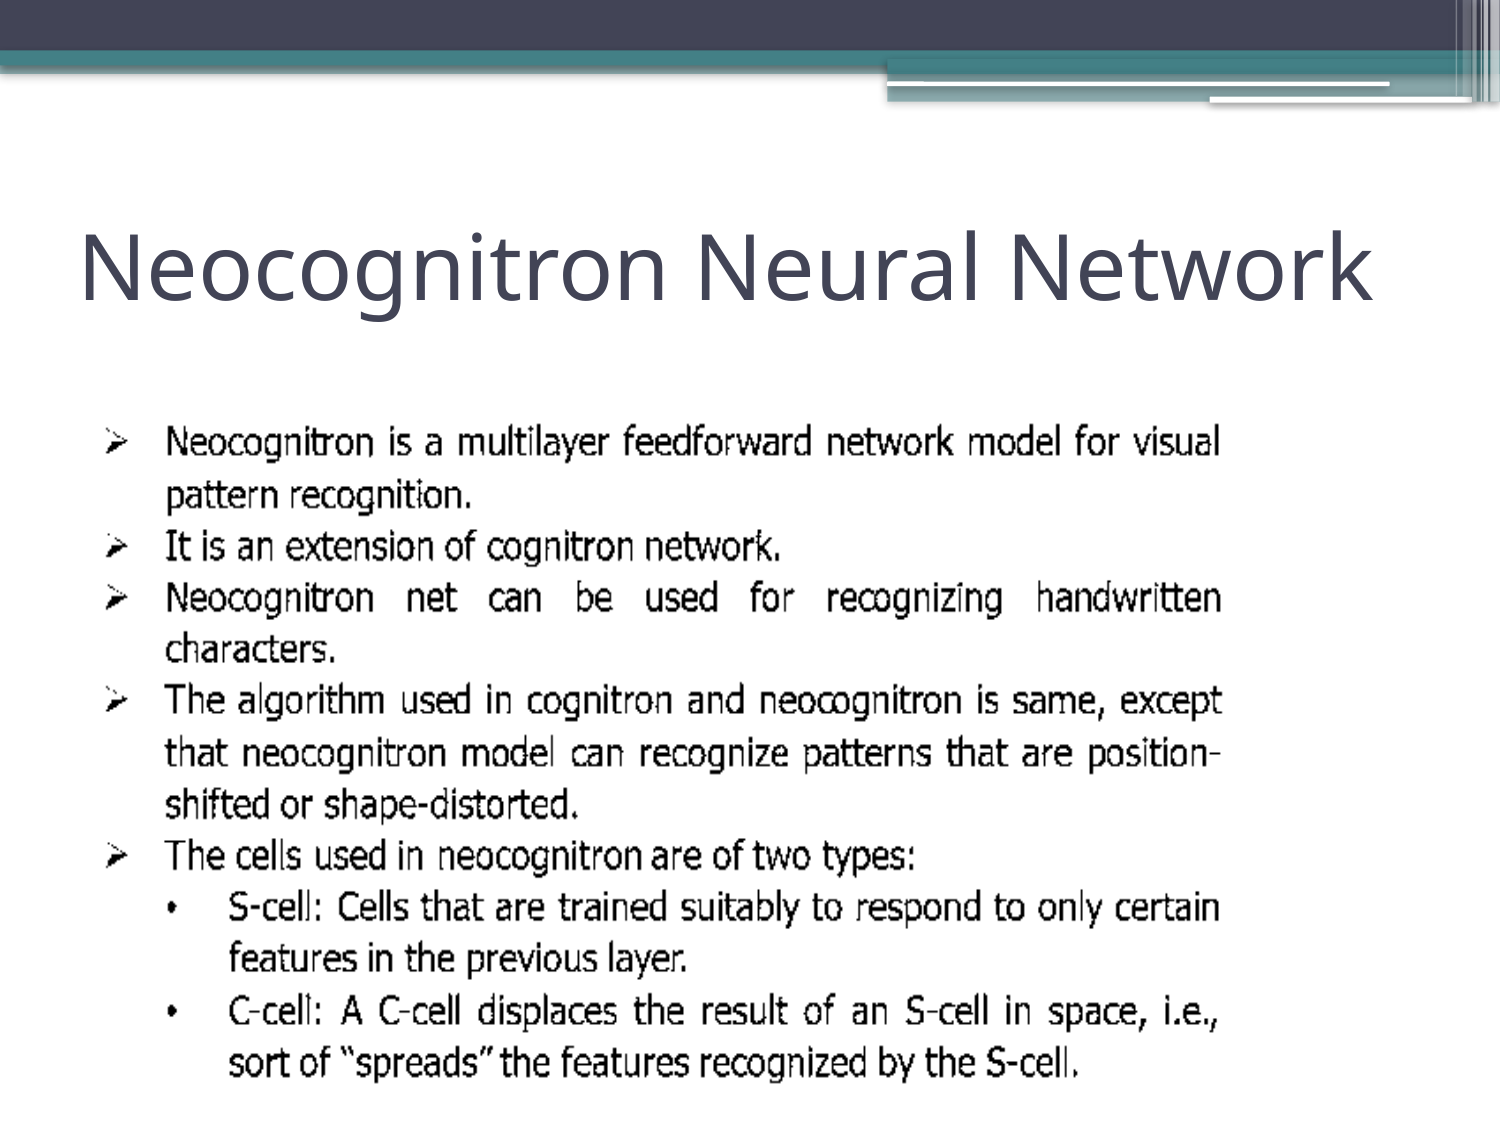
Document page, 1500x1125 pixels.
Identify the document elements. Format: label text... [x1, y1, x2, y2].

title Neocognitron Neural Network [75, 167, 1425, 358]
picture [80, 399, 1263, 1108]
